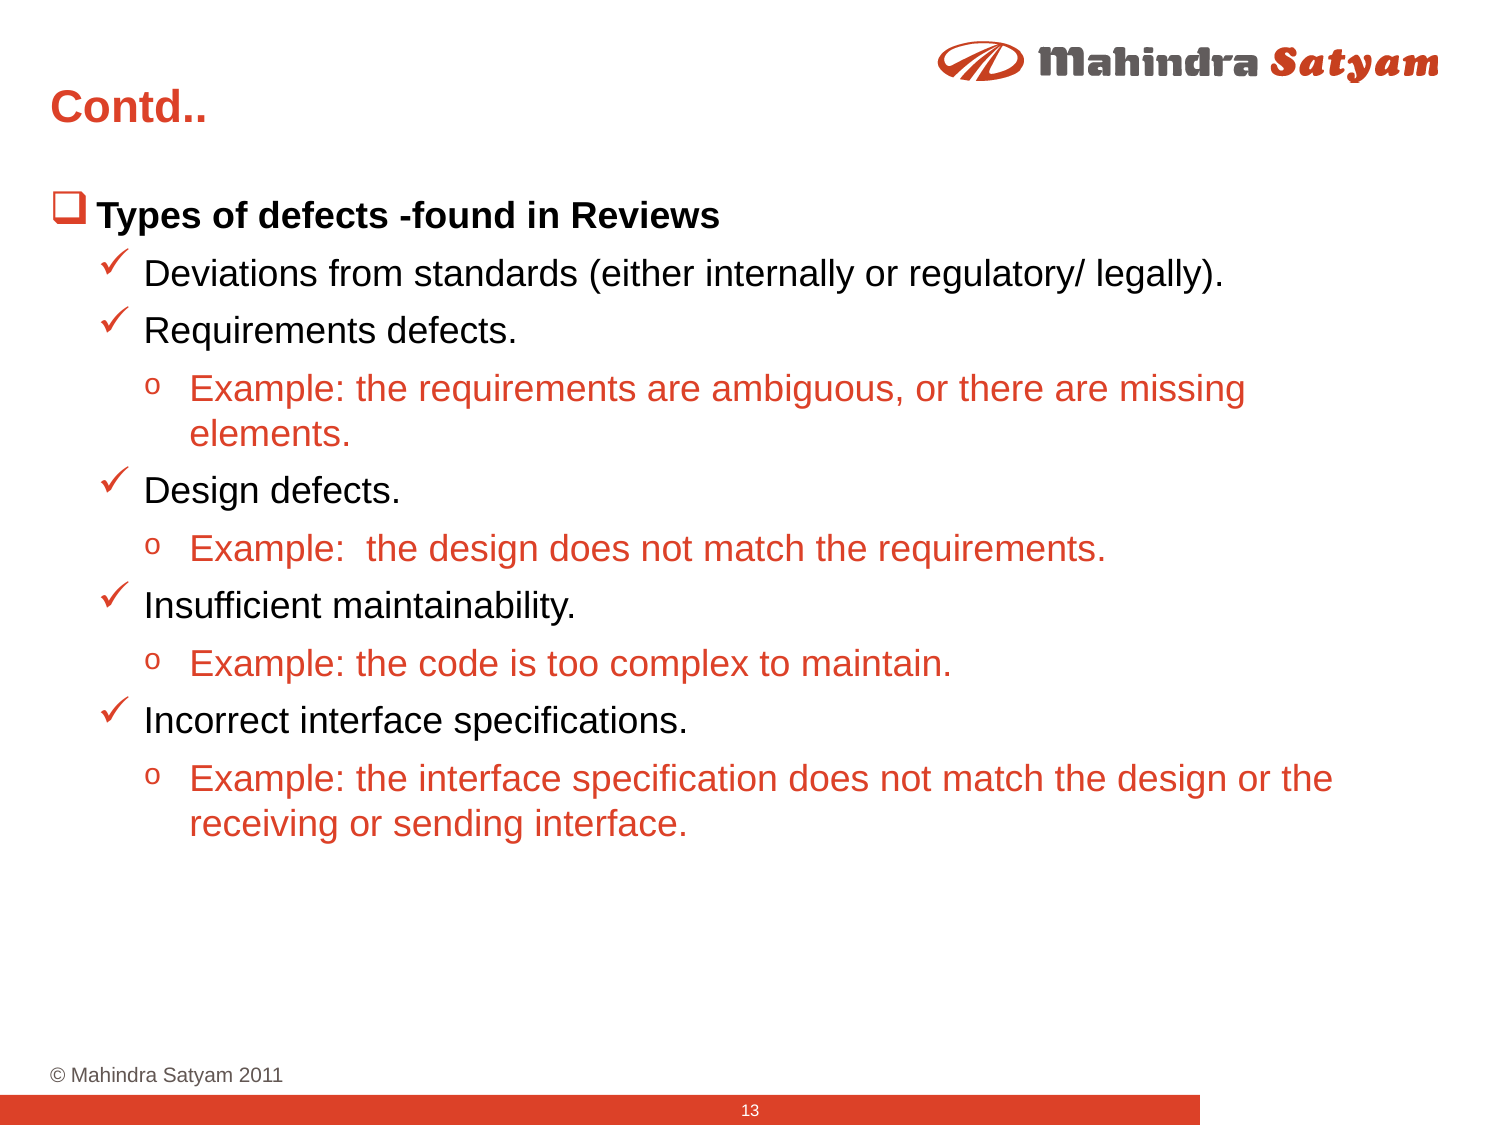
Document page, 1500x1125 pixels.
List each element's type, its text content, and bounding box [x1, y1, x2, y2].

list Types of defects -found in Reviews Deviations from standards (either internally or regulatory/ legally). Requirements defects. Example: the requirements are ambiguous, or there are missing elements. Design defects. Example: the design does not match the requirements. Insufficient maintainability. Example: the code is too complex to maintain. Incorrect interface specifications. Example: the interface specification does not match the design or the receiving or sending interface. [49, 190, 1413, 851]
title Contd.. [49, 76, 1452, 133]
picture [937, 41, 1438, 76]
